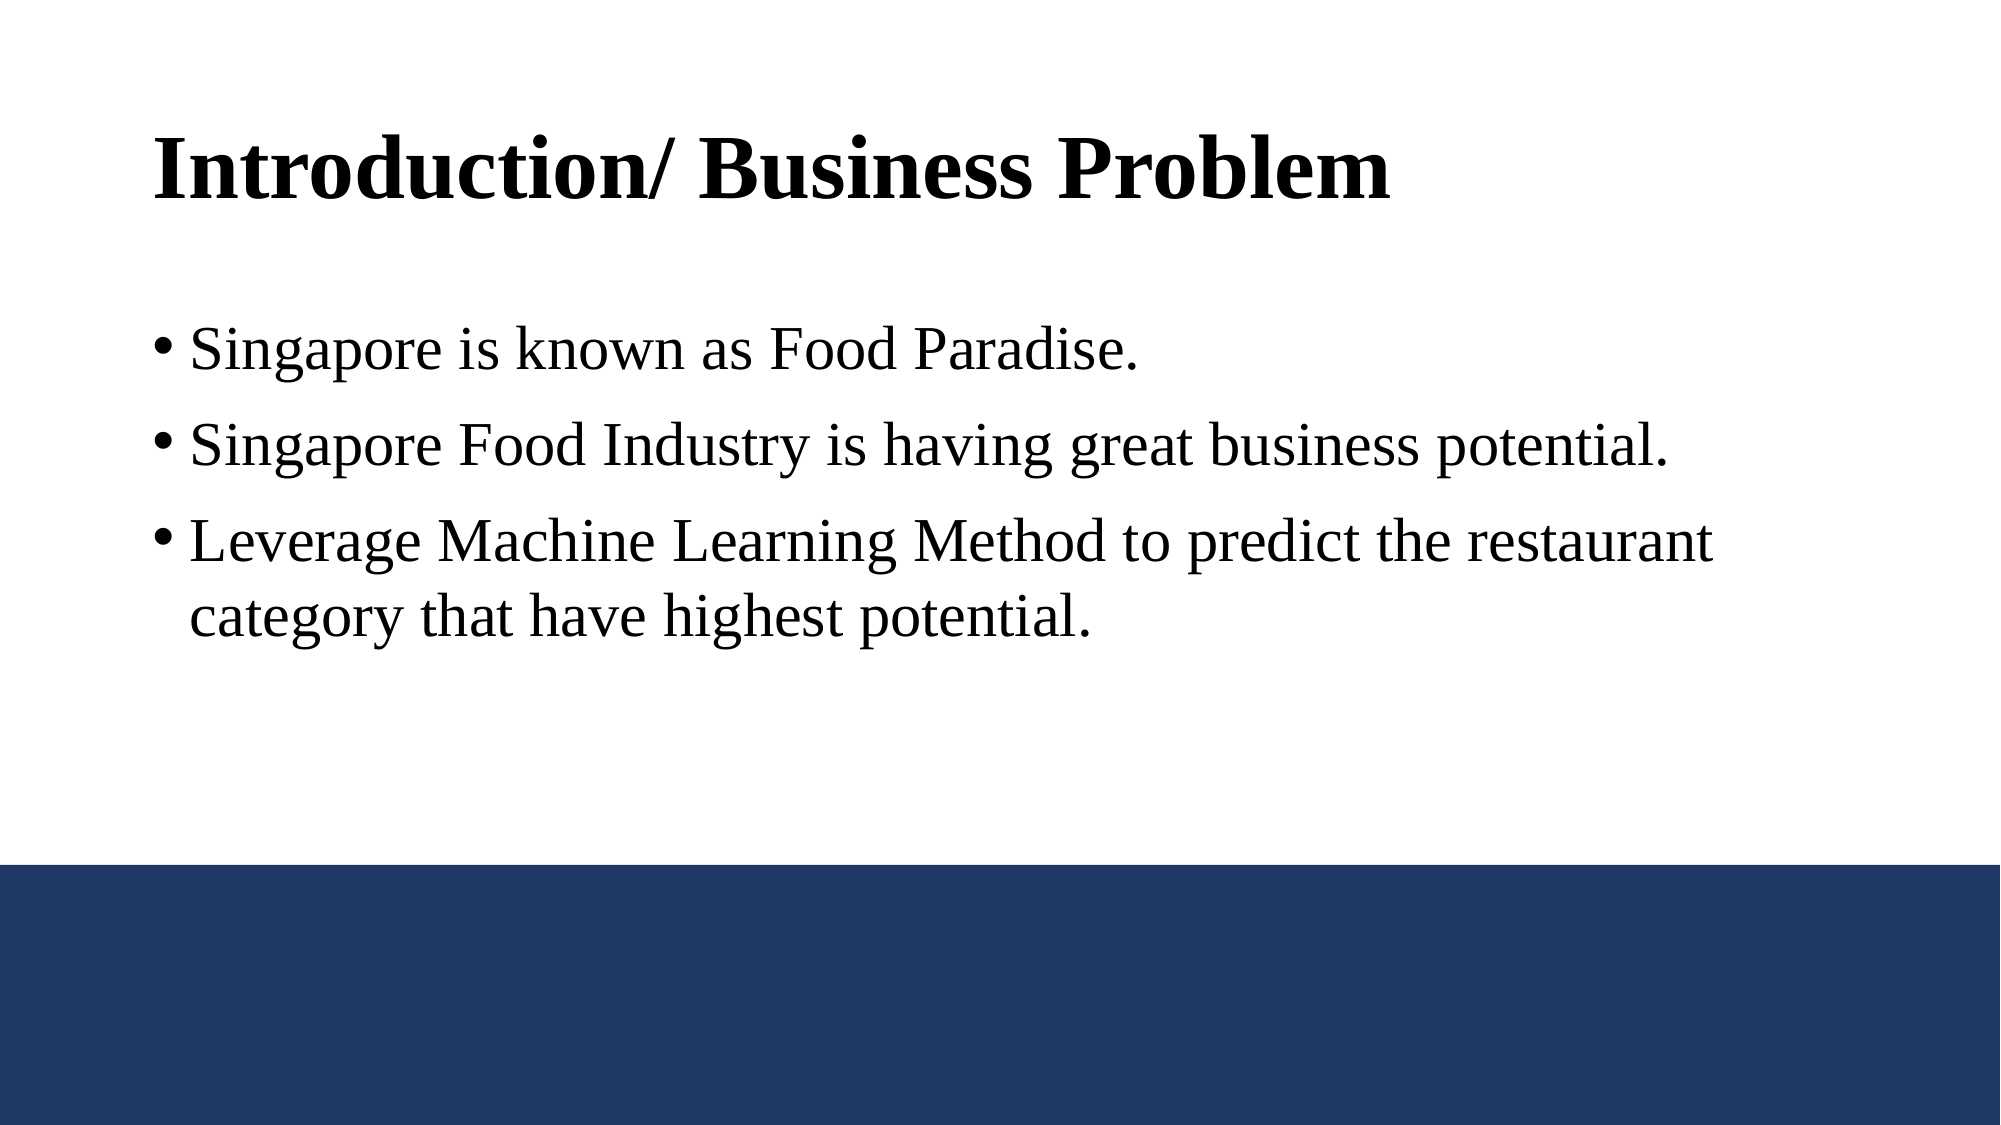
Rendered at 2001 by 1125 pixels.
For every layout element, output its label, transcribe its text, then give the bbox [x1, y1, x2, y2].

text_box [0, 864, 2000, 1125]
list Singapore is known as Food Paradise. Singapore Food Industry is having great business potential. Leverage Machine Learning Method to predict the restaurant category that have highest potential. [137, 299, 1863, 864]
title Introduction/ Business Problem [137, 59, 1863, 278]
